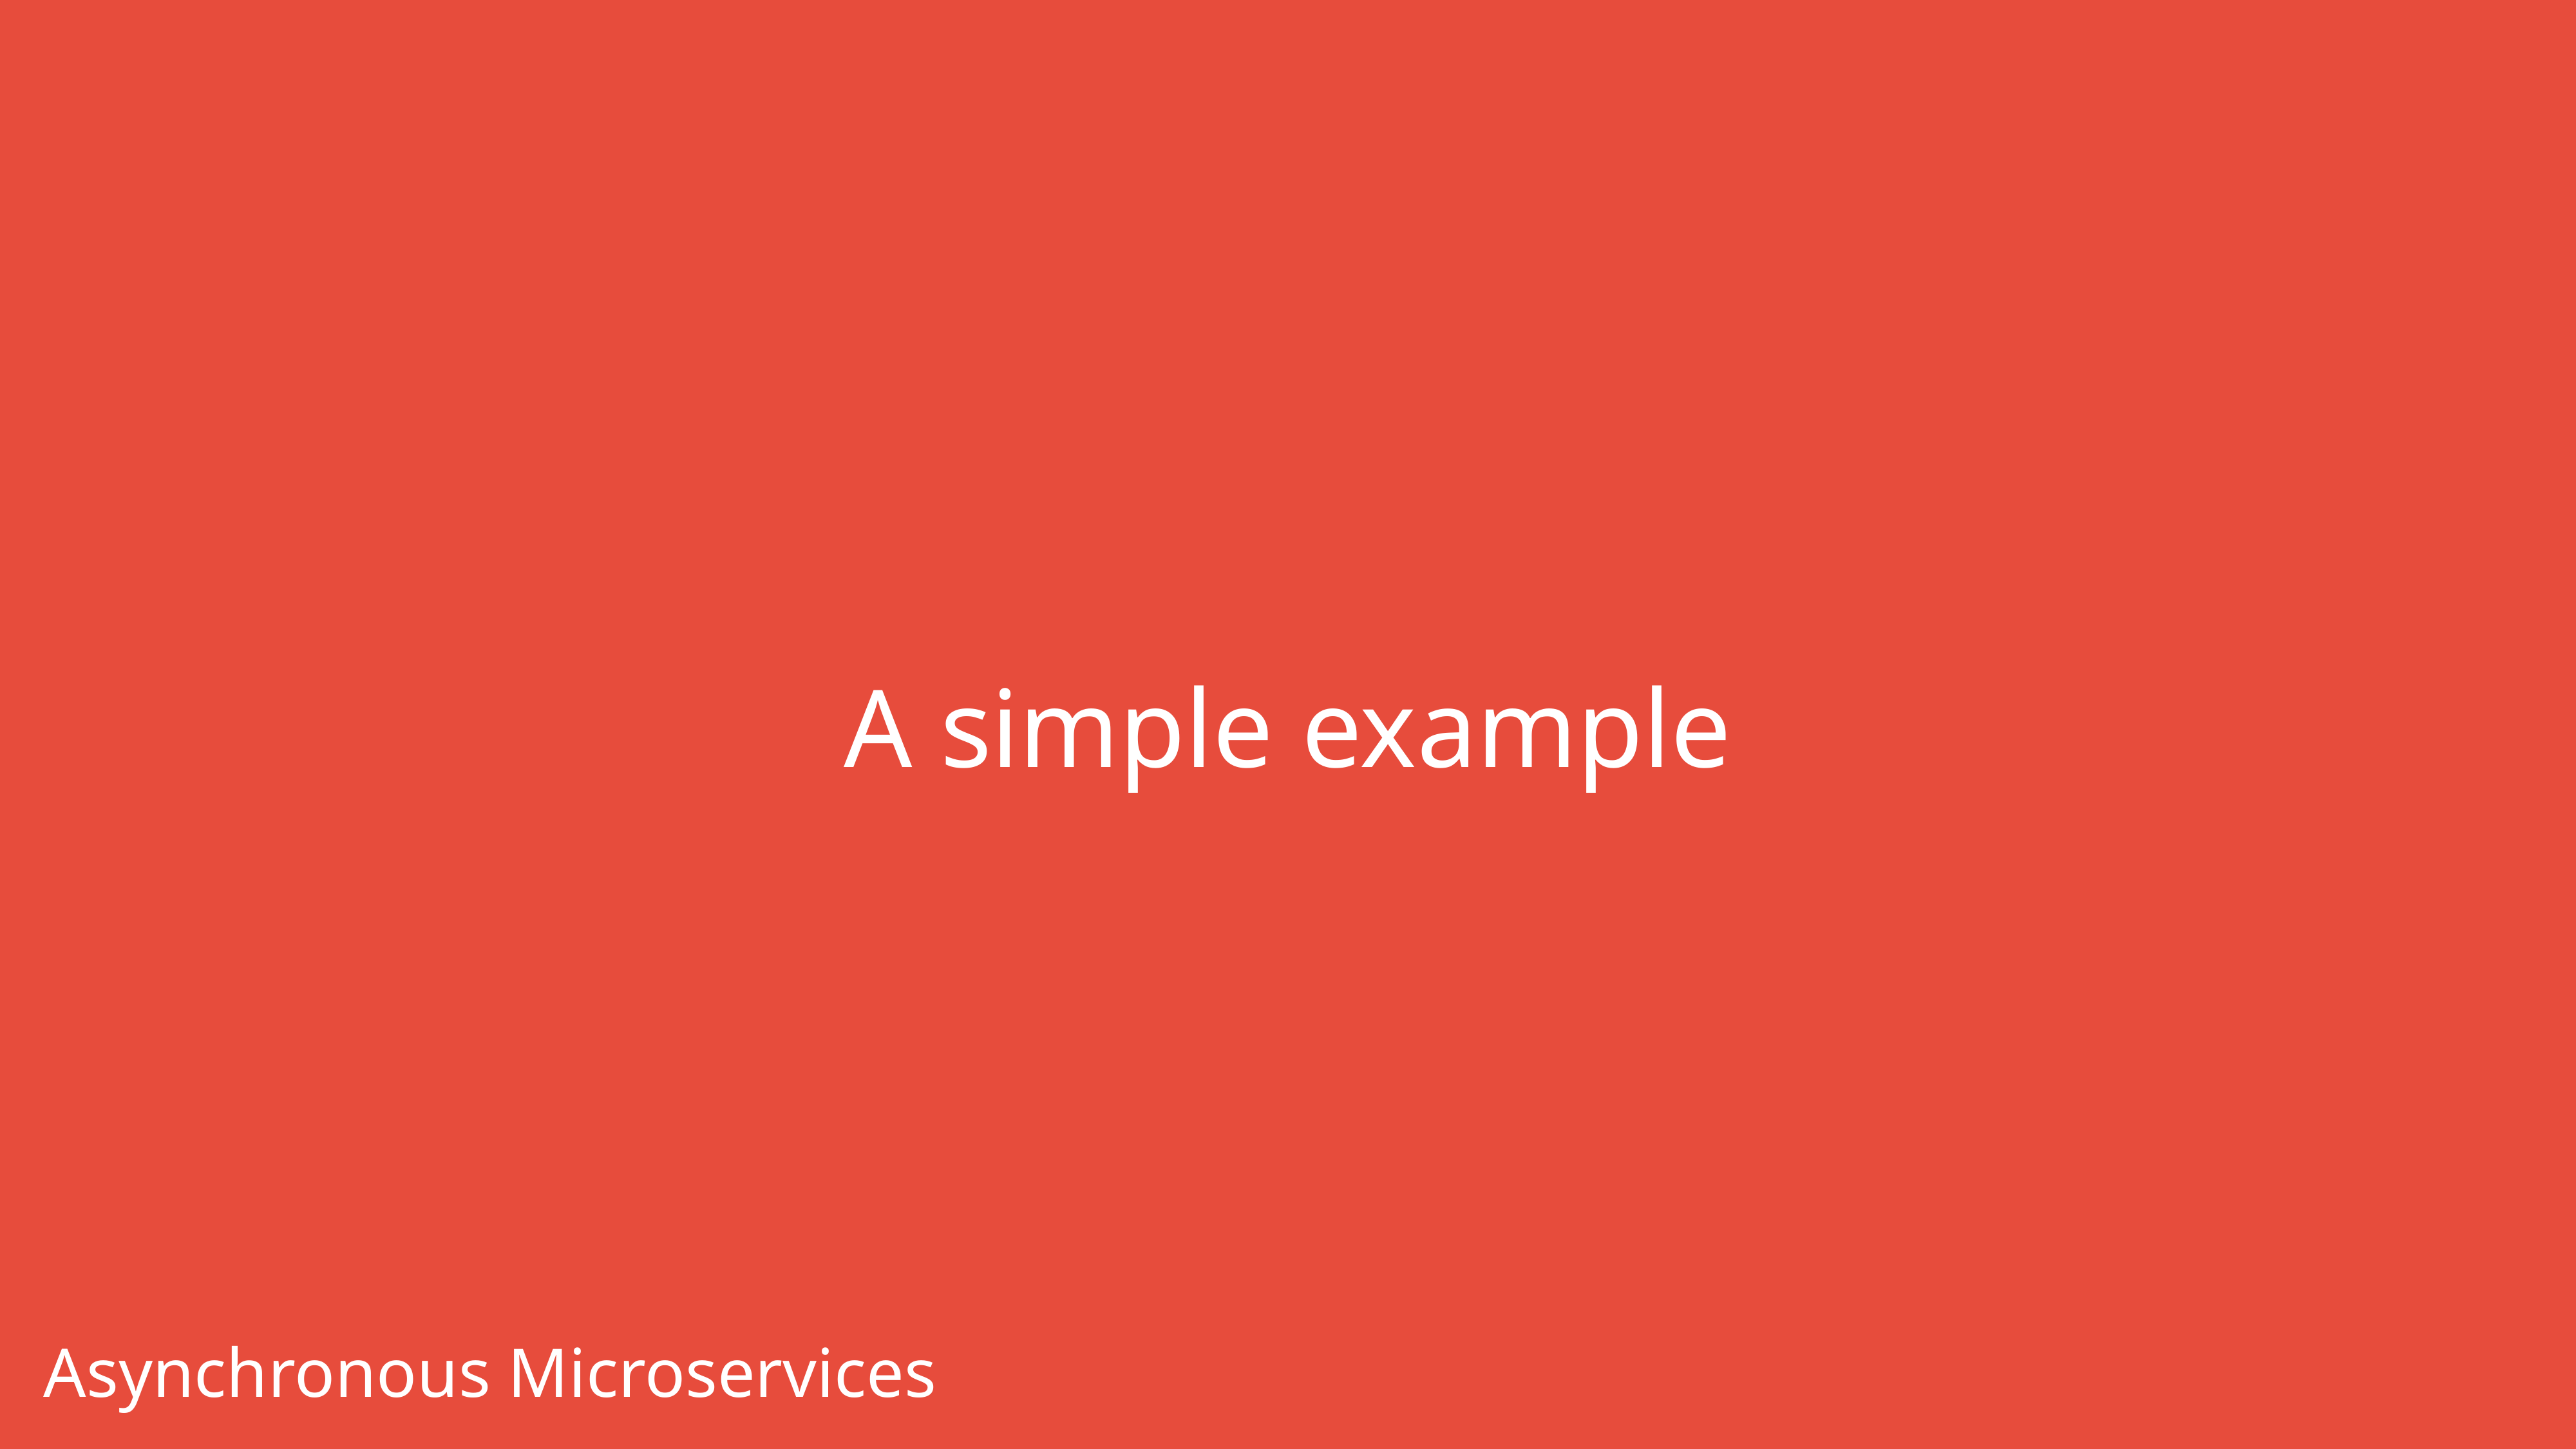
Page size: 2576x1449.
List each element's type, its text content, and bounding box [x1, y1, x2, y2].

text_box A simple example [860, 654, 1716, 795]
text_box Asynchronous Microservices [38, 1325, 903, 1417]
